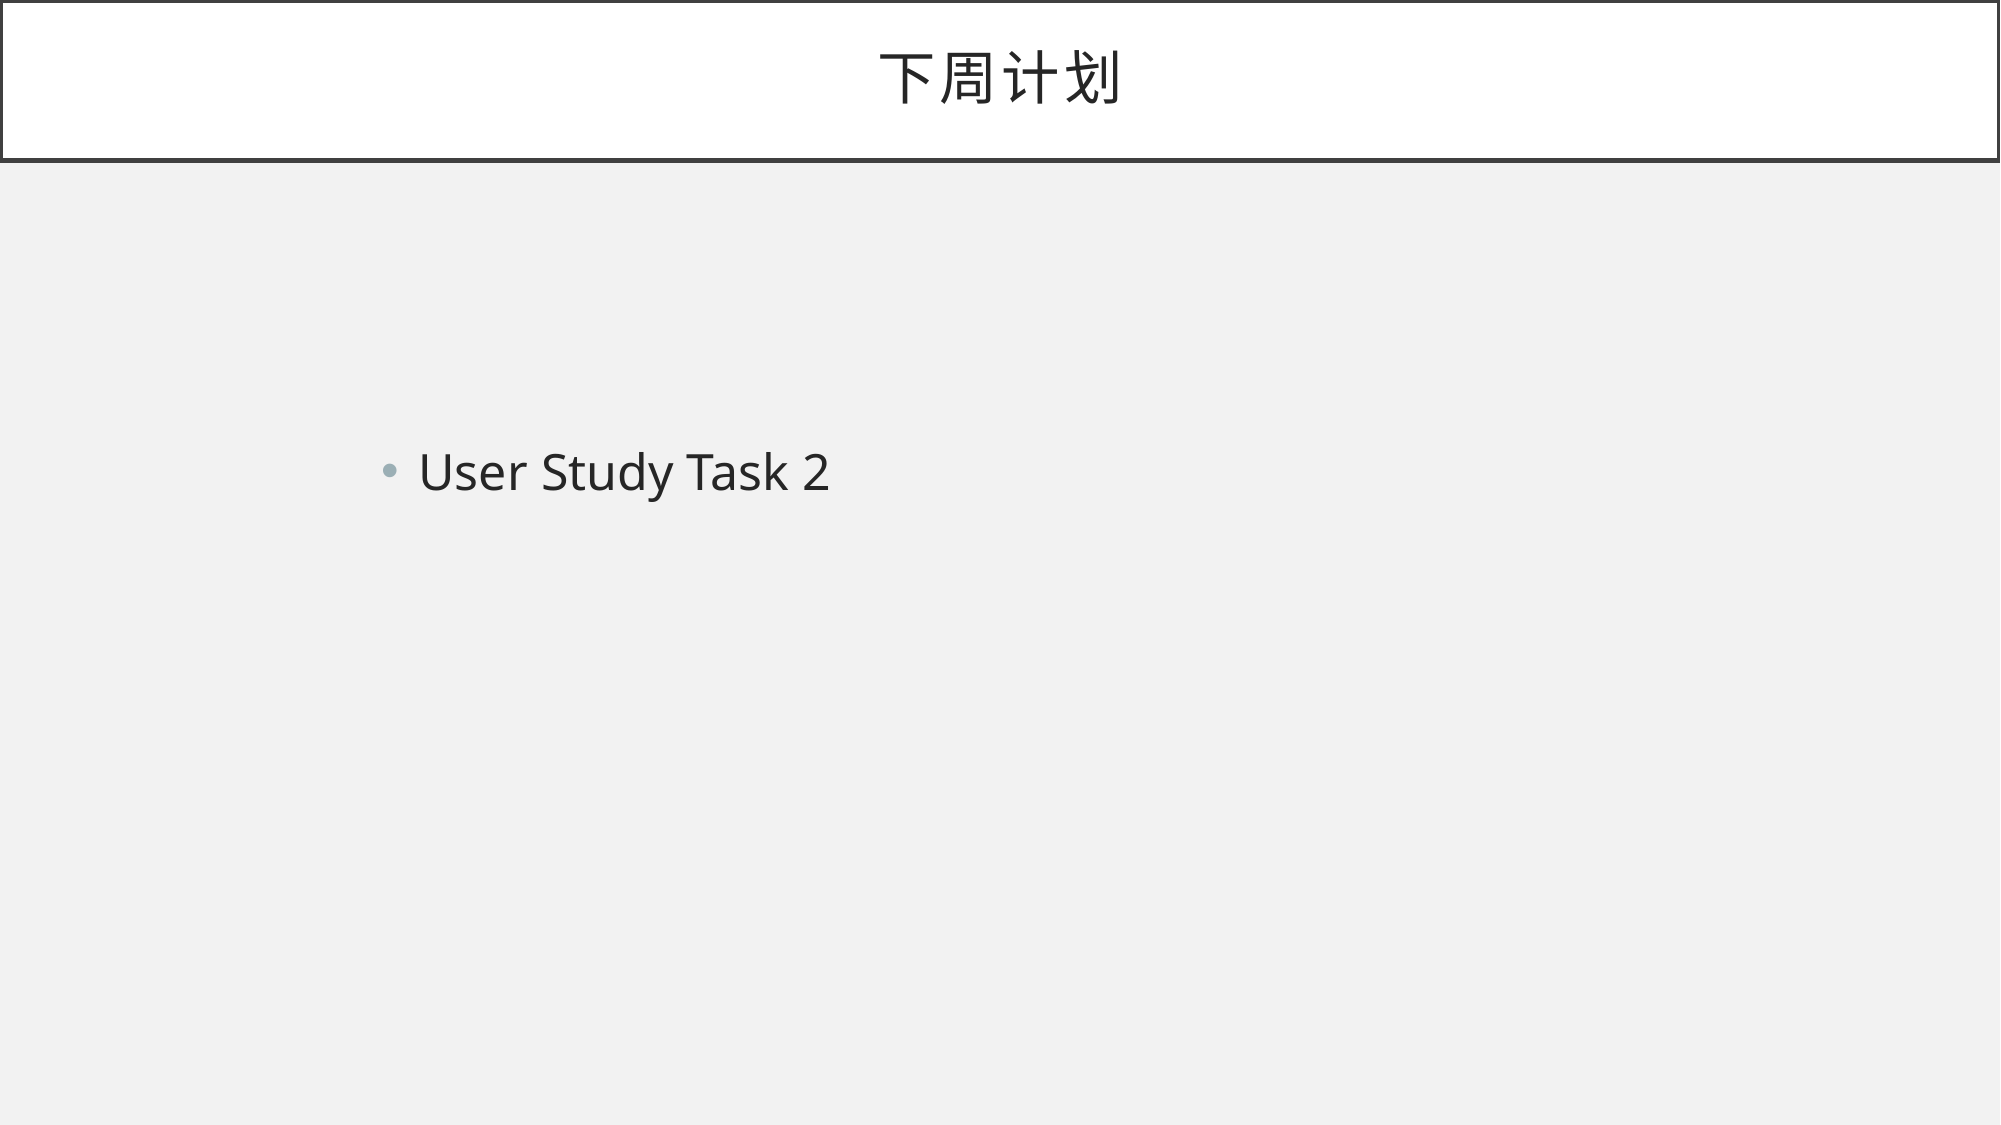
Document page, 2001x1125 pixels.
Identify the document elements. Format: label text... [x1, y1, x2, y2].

title 下周计划 [0, 0, 2000, 163]
list User Study Task 2 [366, 432, 1634, 942]
